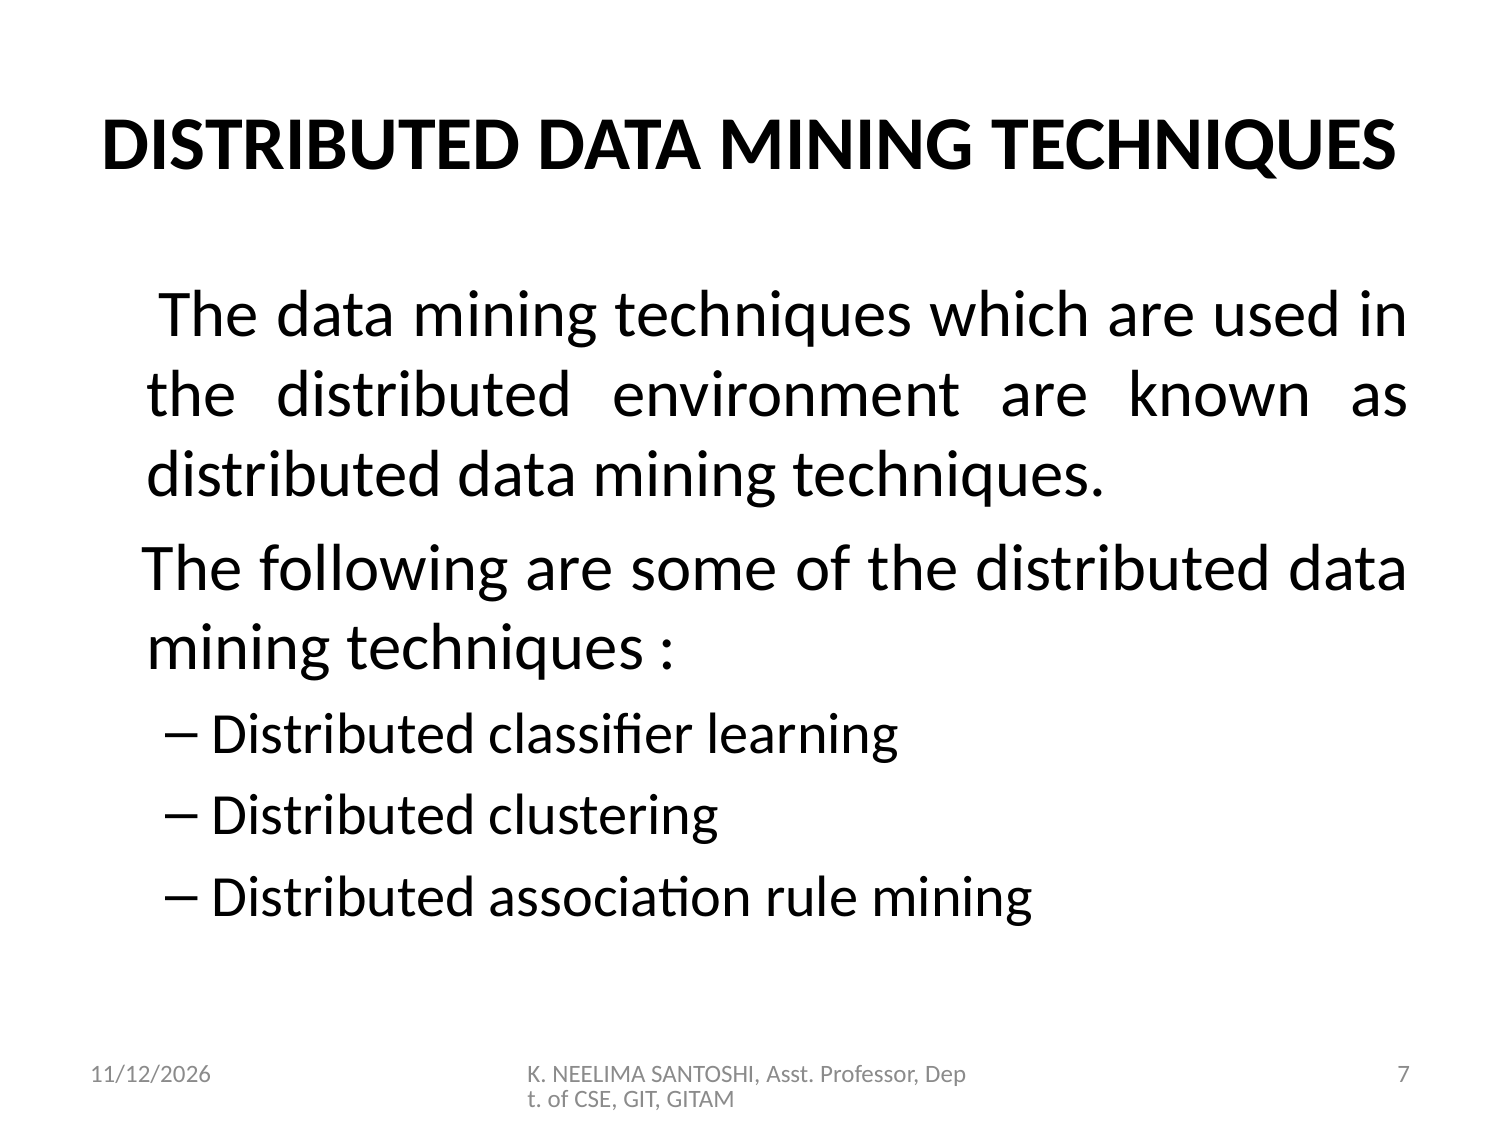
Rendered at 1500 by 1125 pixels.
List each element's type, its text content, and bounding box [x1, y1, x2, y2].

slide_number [75, 1042, 425, 1103]
footer K. NEELIMA SANTOSHI, Asst. Professor, Dept. of CSE, GIT, GITAM [512, 1042, 988, 1103]
list The data mining techniques which are used in the distributed environment are known as distributed data mining techniques. The following are some of the distributed data mining techniques : Distributed classifier learning Distributed clustering Distributed association rule mining [75, 262, 1425, 1005]
title DISTRIBUTED DATA MINING TECHNIQUES [75, 45, 1425, 233]
slide_number 7 [1074, 1042, 1425, 1103]
